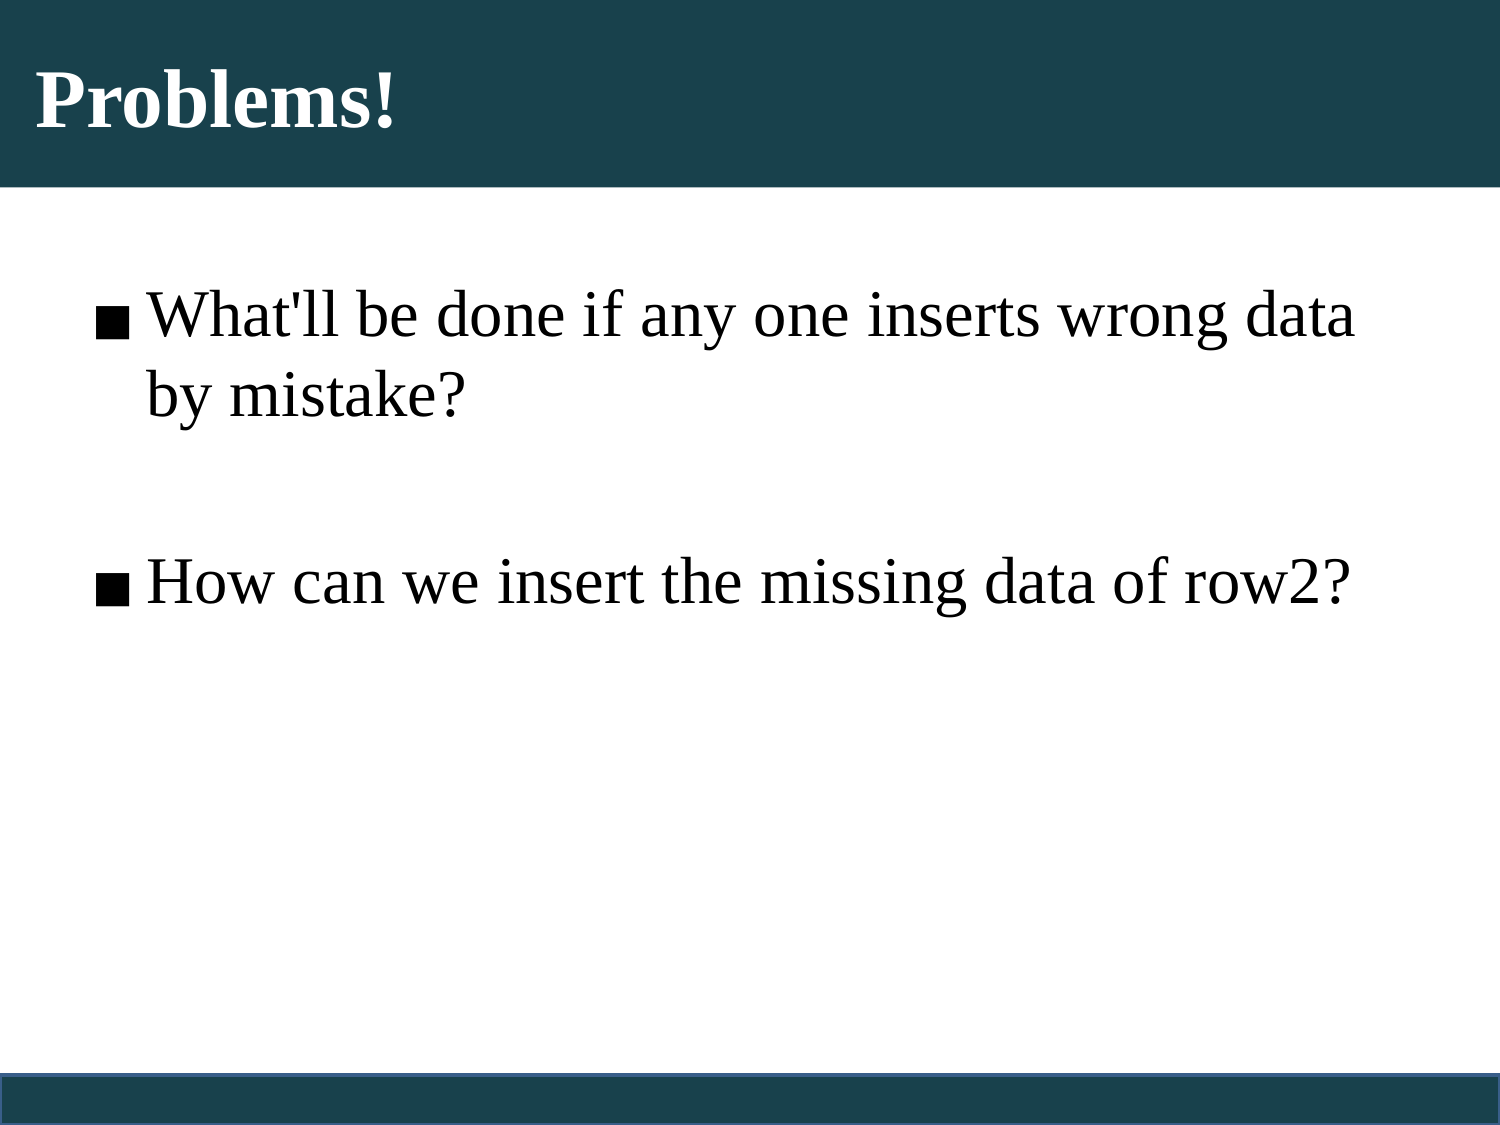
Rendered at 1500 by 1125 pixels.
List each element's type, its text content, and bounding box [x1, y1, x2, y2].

title Problems! [0, 0, 1500, 188]
list What'll be done if any one inserts wrong data by mistake? How can we insert the missing data of row2? [75, 262, 1425, 1005]
